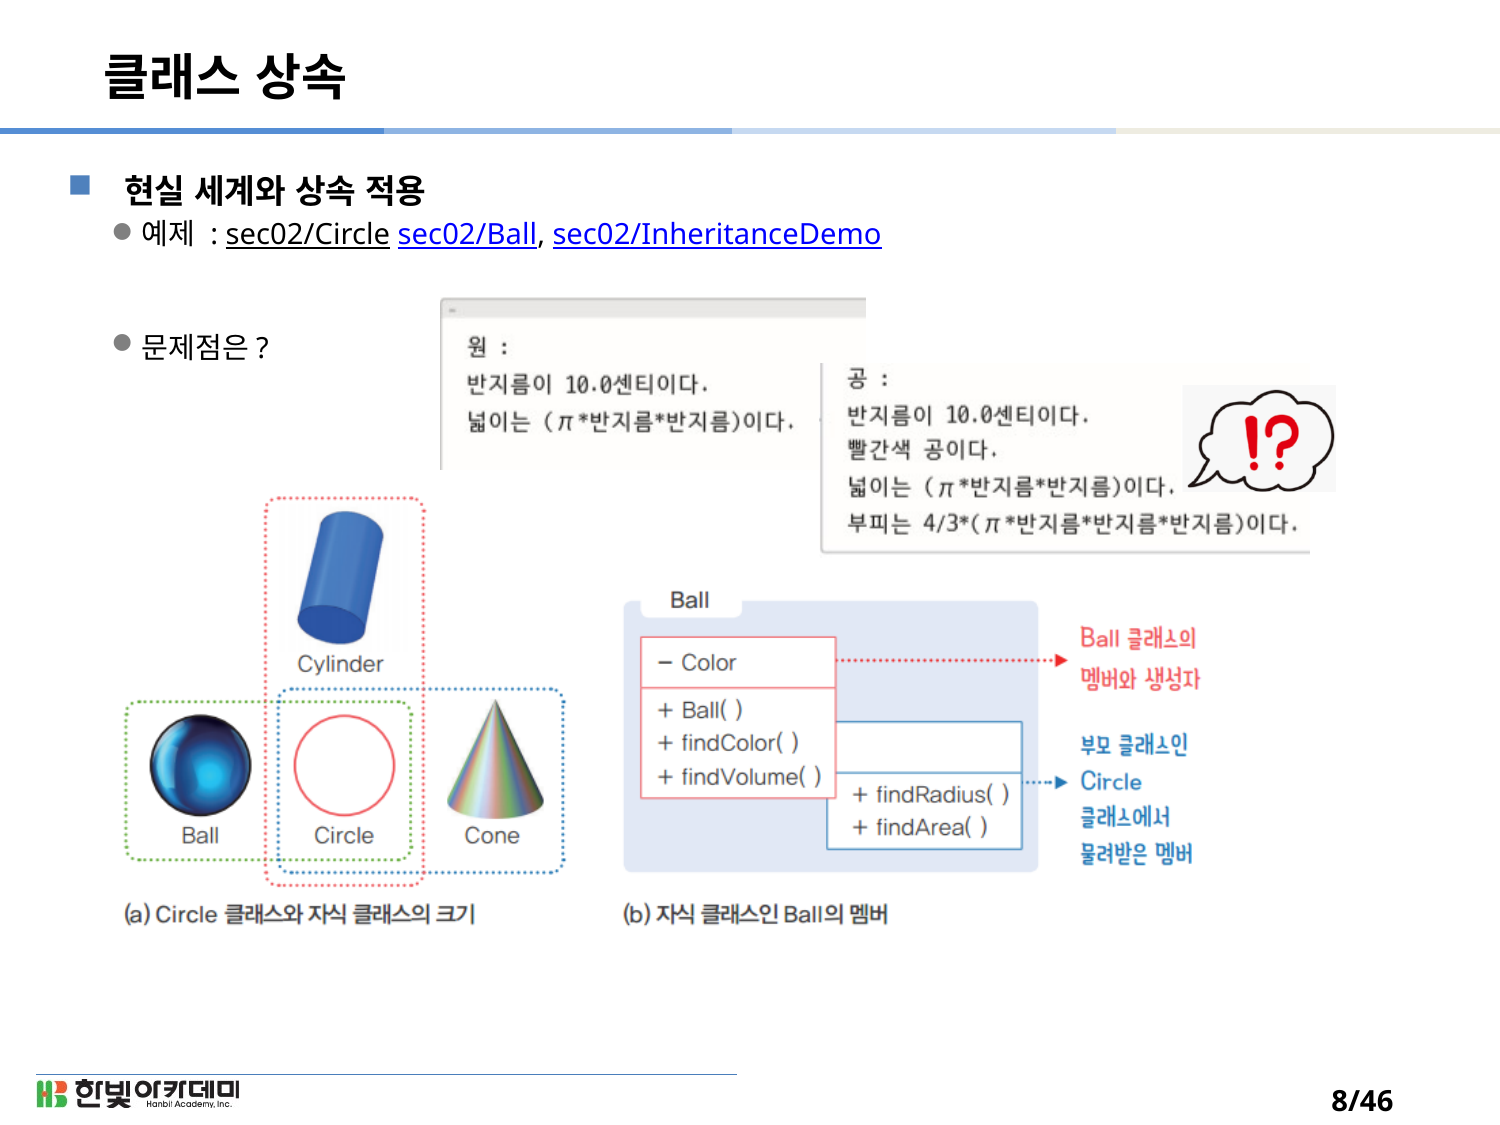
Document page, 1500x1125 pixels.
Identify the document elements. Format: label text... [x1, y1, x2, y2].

picture [36, 1079, 239, 1108]
list 현실 세계와 상속 적용 예제 : sec02/Circle sec02/Ball, sec02/InheritanceDemo 문제점은? [52, 142, 1436, 1083]
picture [120, 297, 1336, 928]
title 클래스 상속 [88, 30, 1330, 121]
